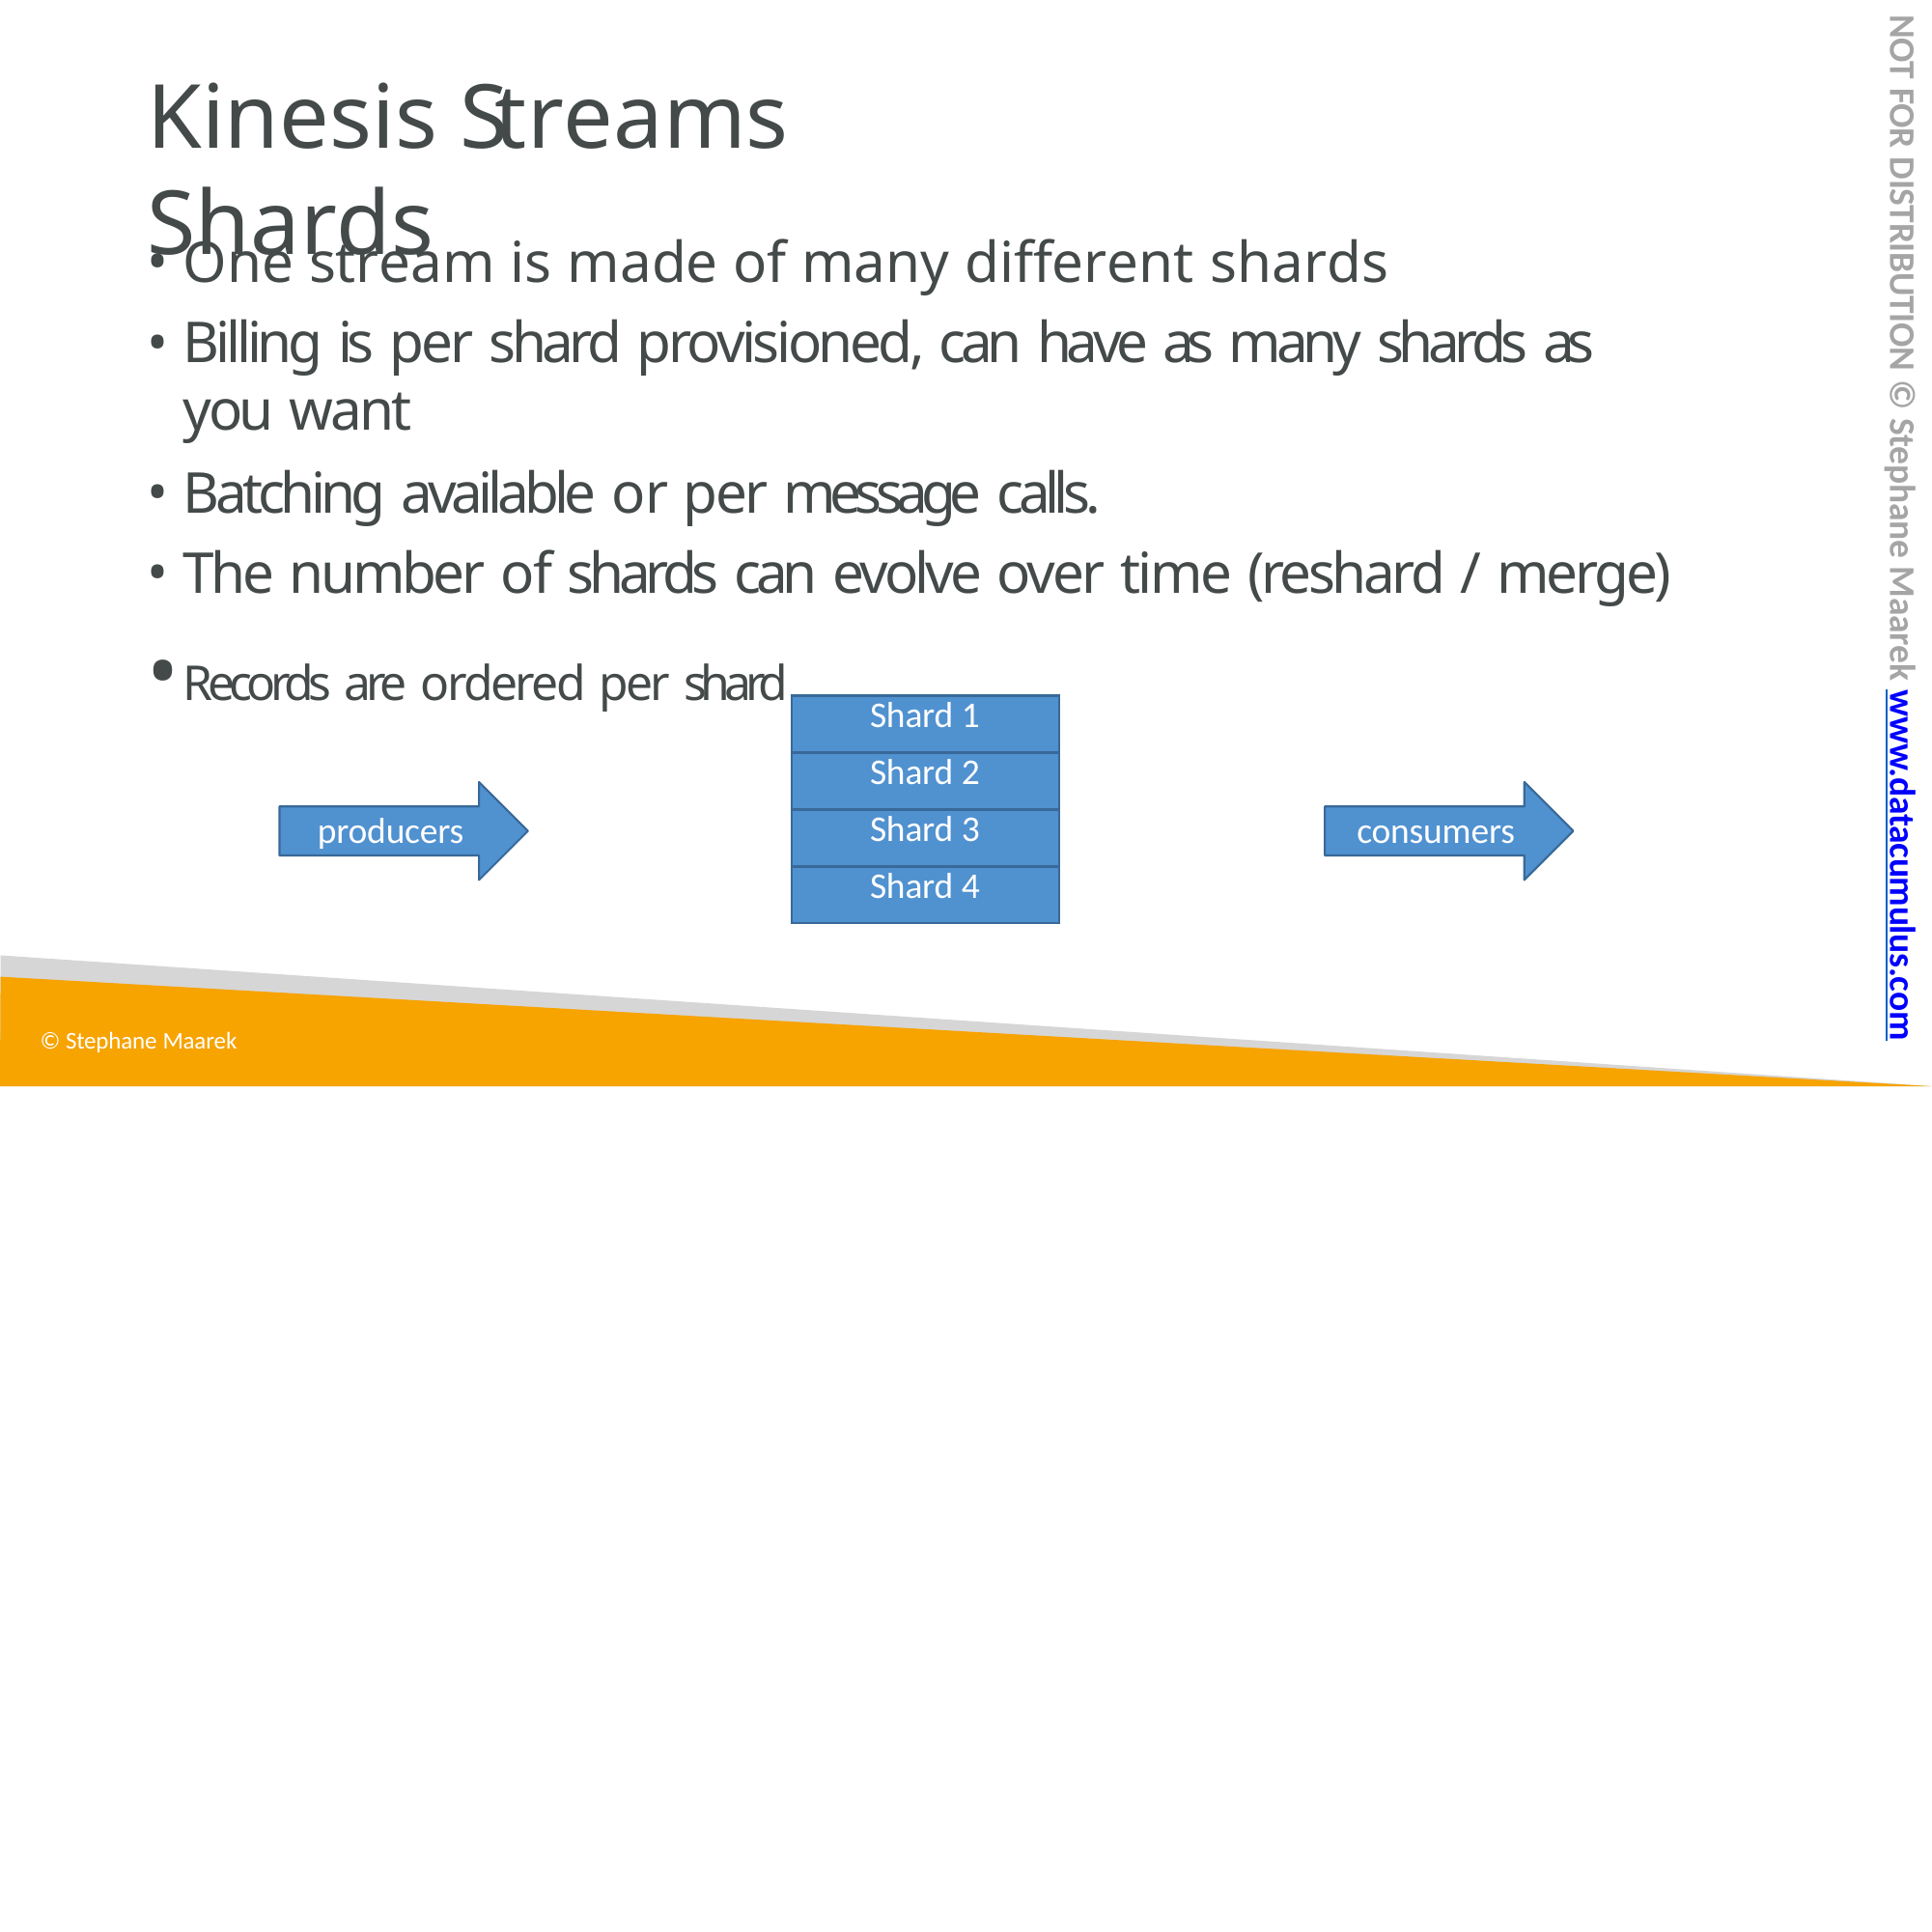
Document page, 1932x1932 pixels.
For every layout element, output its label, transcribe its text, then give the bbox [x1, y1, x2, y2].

table_cell Shard 2 [793, 754, 1058, 808]
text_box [1323, 780, 1575, 882]
text_box © Stephane Maarek [38, 1022, 241, 1054]
text_box NOT FOR DISTRIBUTION © Stephane Maarek www.datacumulus.com [1877, 12, 1926, 1051]
table_cell Shard 4 [793, 868, 1058, 922]
text_box One stream is made of many different shards Billing is per shard provisioned, can have as many shards as you want Batching available or per message calls. The number of shards can evolve over time (reshard / merge) Records are ordered per shard [145, 210, 1692, 718]
table_header Shard 1 [793, 697, 1058, 751]
title Kinesis Streams Shards [145, 58, 934, 210]
table_cell Shard 3 [793, 811, 1058, 865]
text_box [278, 780, 530, 882]
